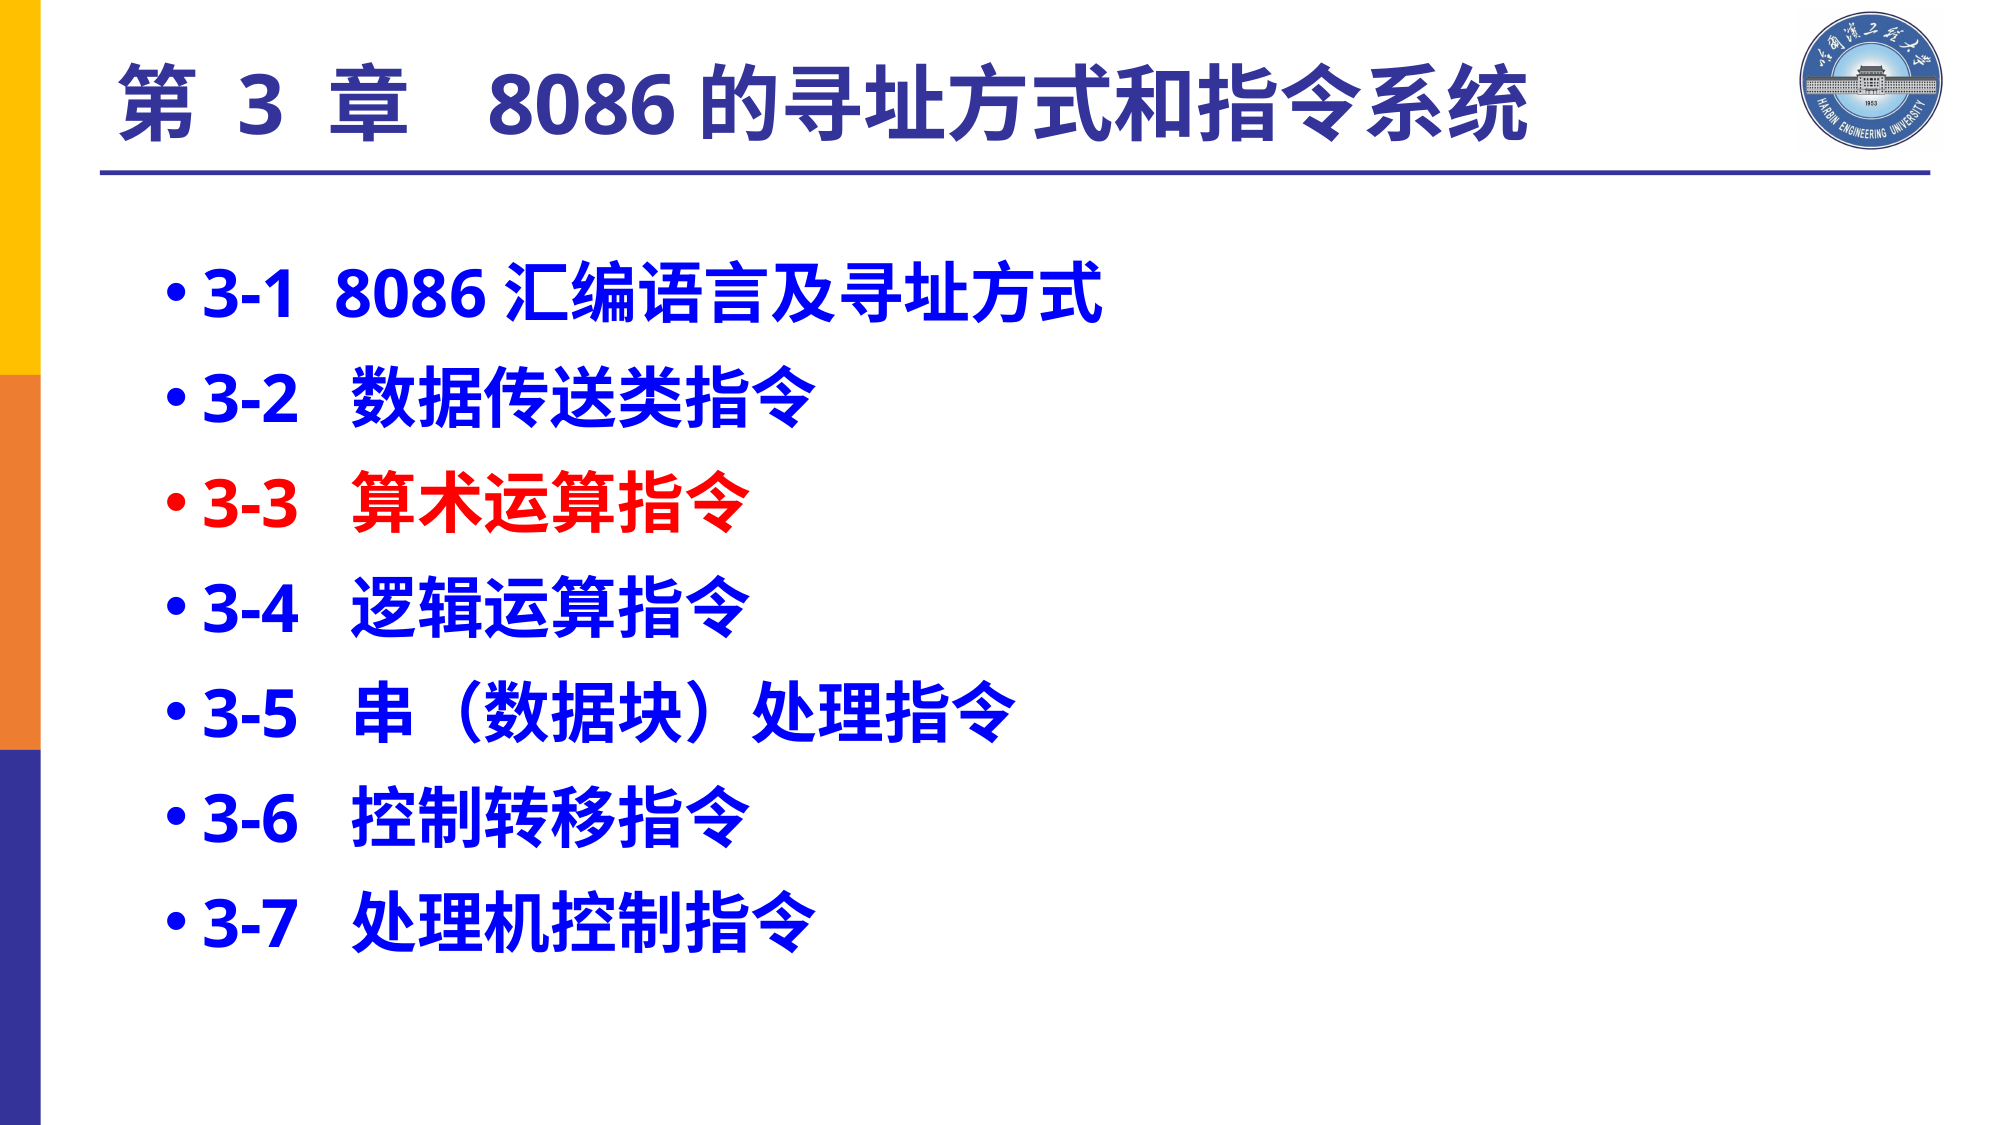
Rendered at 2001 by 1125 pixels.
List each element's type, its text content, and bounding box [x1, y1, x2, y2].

picture [1538, 9, 1979, 165]
list 3-1 8086汇编语言及寻址方式 3-2 数据传送类指令 3-3 算术运算指令 3-4 逻辑运算指令 3-5 串（数据块）处理指令 3-6 控制转移指令 3-7 处理机控制指令 [149, 243, 1980, 1053]
title 第 3 章 8086的寻址方式和指令系统 [100, 42, 1588, 173]
